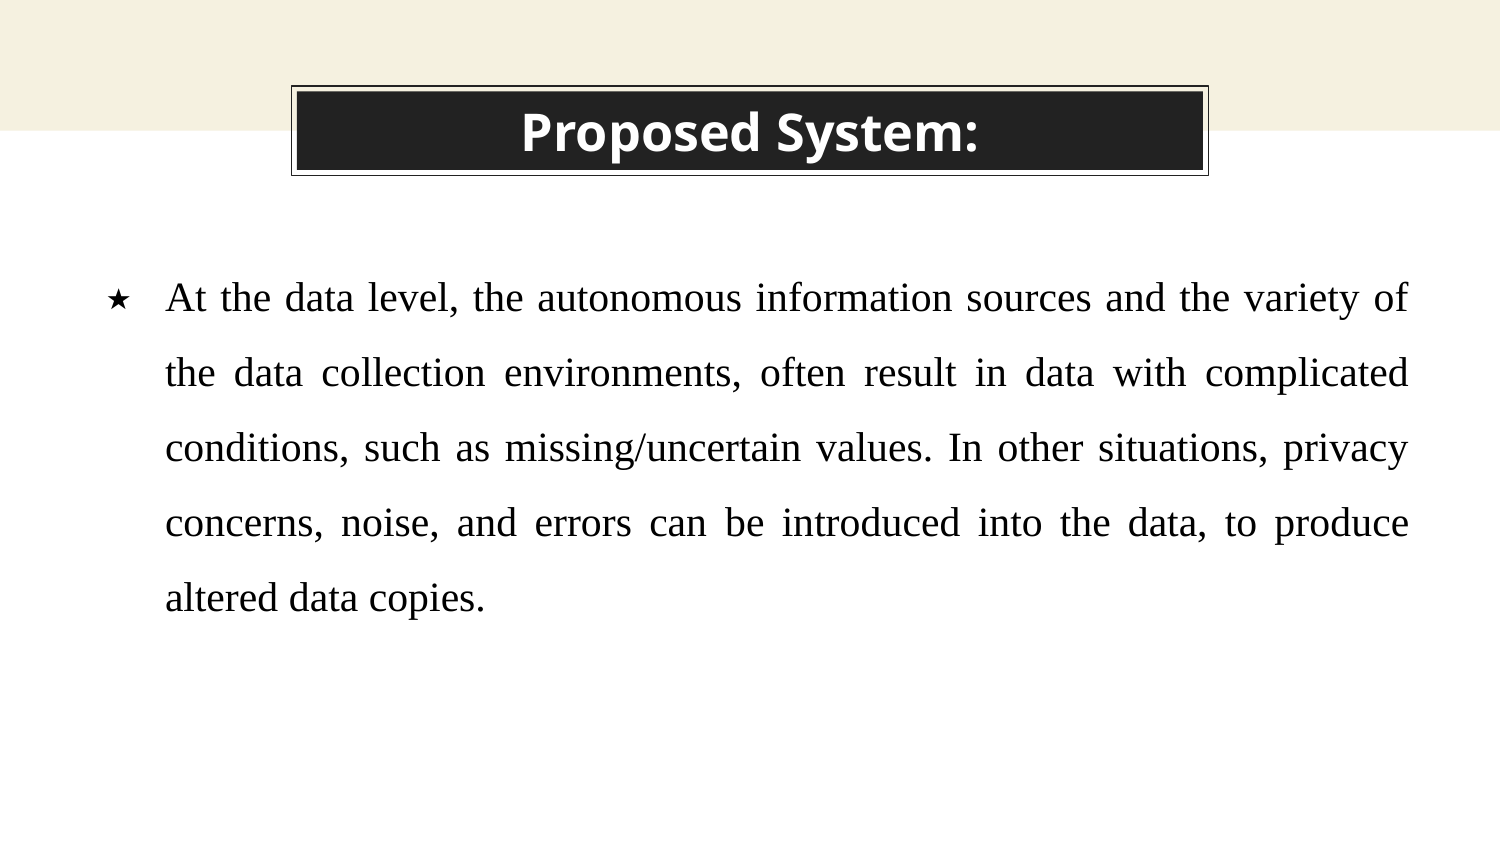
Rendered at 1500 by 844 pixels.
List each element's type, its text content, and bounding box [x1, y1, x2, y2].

title Proposed System: [296, 91, 1203, 170]
list At the data level, the autonomous information sources and the variety of the data collection environments, often result in data with complicated conditions, such as missing/uncertain values. In other situations, privacy concerns, noise, and errors can be introduced into the data, to produce altered data copies. [75, 230, 1425, 808]
